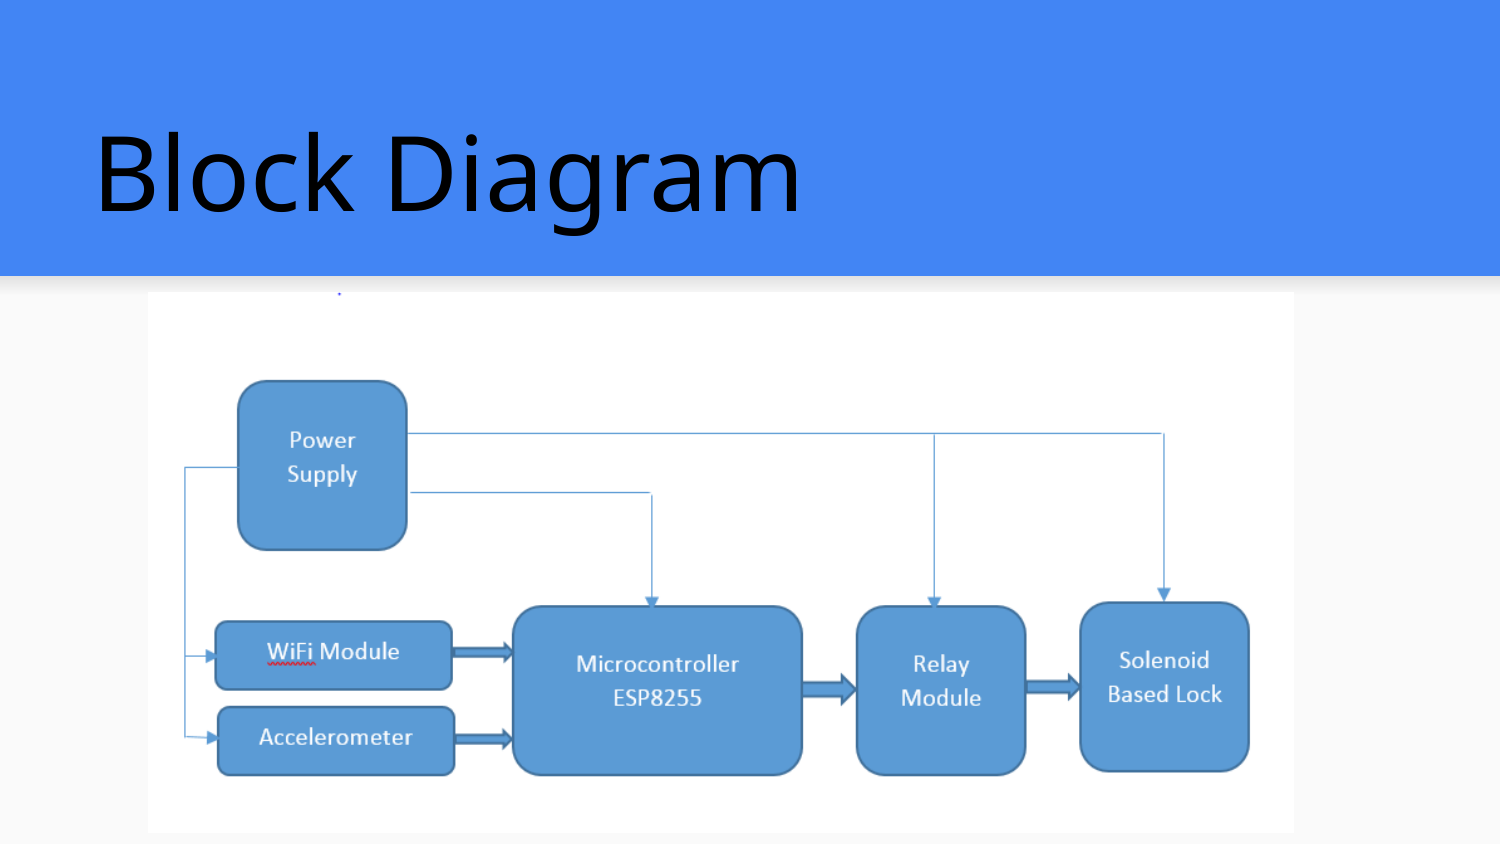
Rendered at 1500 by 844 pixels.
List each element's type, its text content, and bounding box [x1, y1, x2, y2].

title Block Diagram [77, 121, 1427, 248]
picture [148, 292, 1294, 833]
